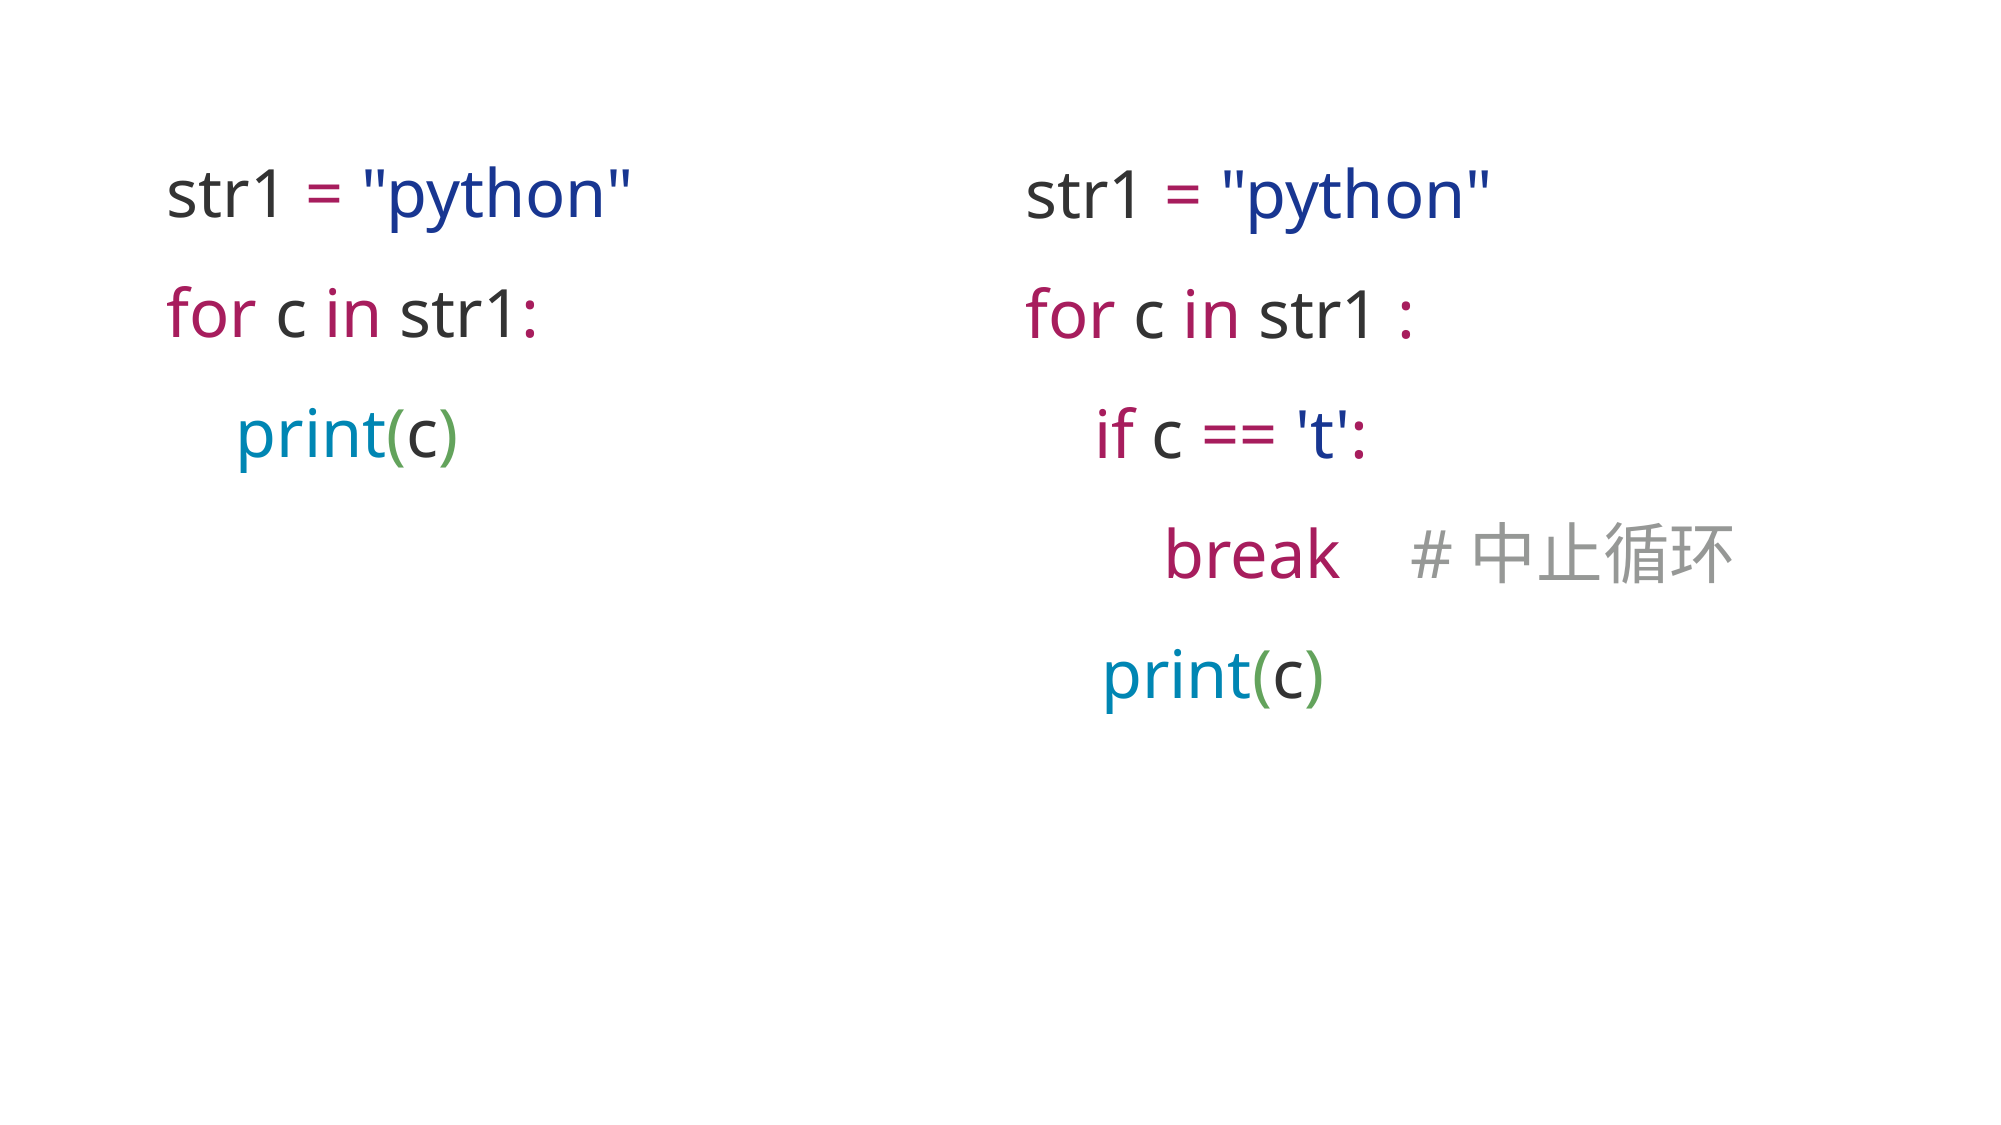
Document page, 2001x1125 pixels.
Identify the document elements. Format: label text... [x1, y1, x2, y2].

text_box str1 = "python" for c in str1: print(c) [151, 103, 649, 479]
text_box str1 = "python" for c in str1 : if c == 't': break #中止循环 print(c) [1010, 104, 1752, 720]
